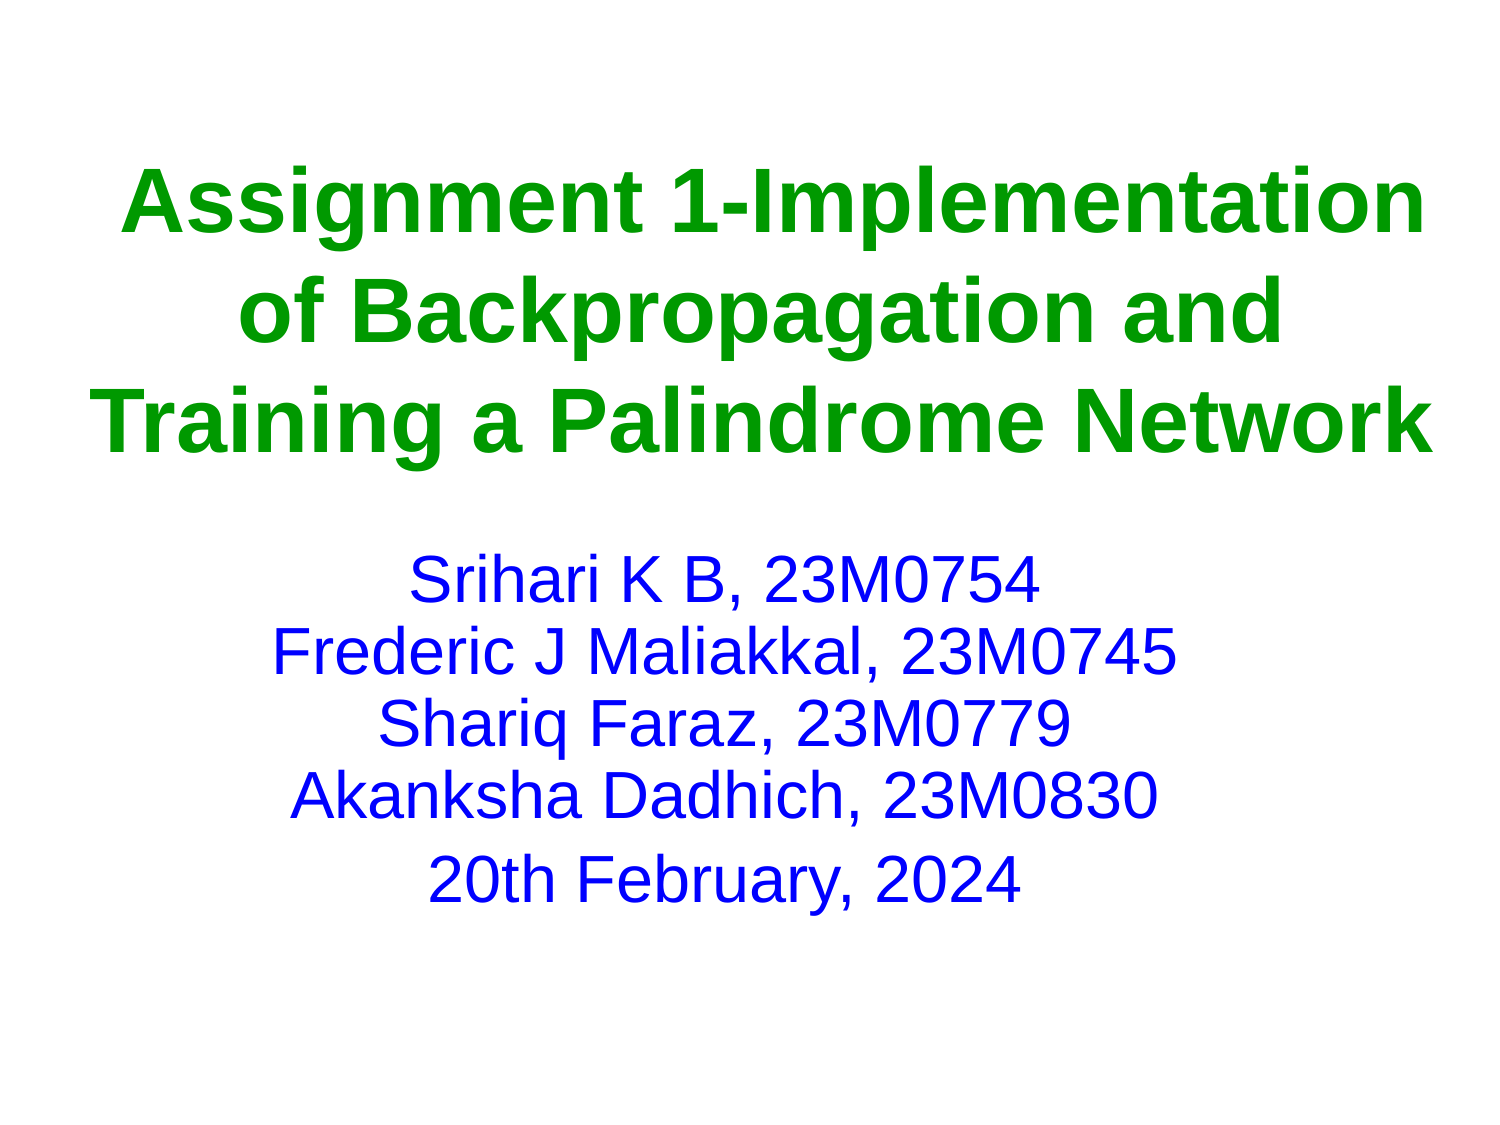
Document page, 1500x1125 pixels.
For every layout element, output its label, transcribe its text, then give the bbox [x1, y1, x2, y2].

title Assignment 1-Implementation of Backpropagation and Training a Palindrome Network [50, 125, 1475, 488]
subtitle Srihari K B, 23M0754 Frederic J Maliakkal, 23M0745 Shariq Faraz, 23M0779 Akanksha Dadhich, 23M0830 20th February, 2024 [19, 537, 1432, 800]
